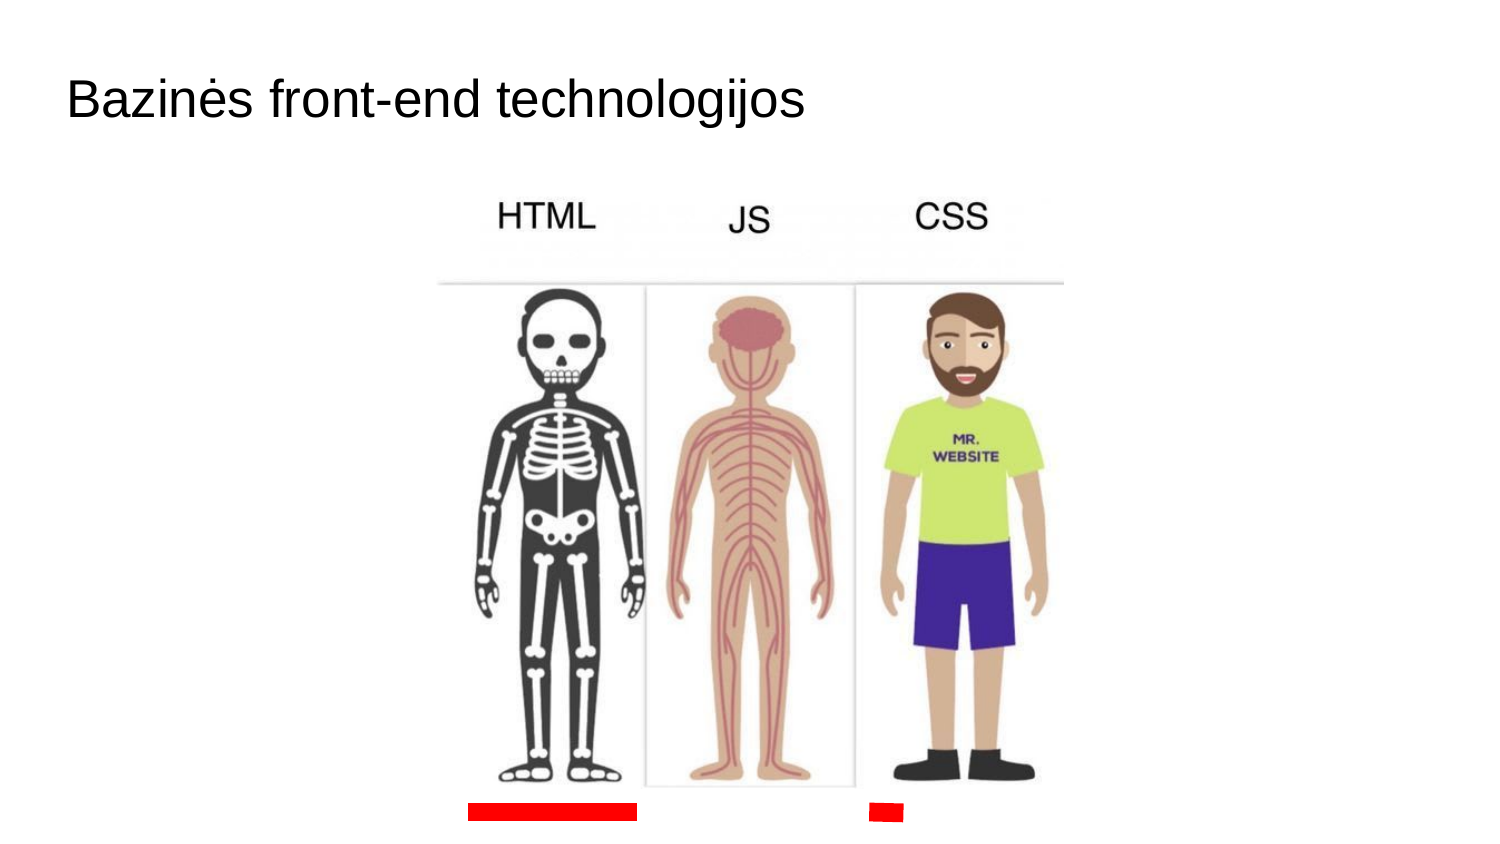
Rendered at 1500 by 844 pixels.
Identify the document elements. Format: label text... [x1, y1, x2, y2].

title Bazinės front-end technologijos [51, 49, 1449, 143]
picture [436, 161, 1064, 789]
